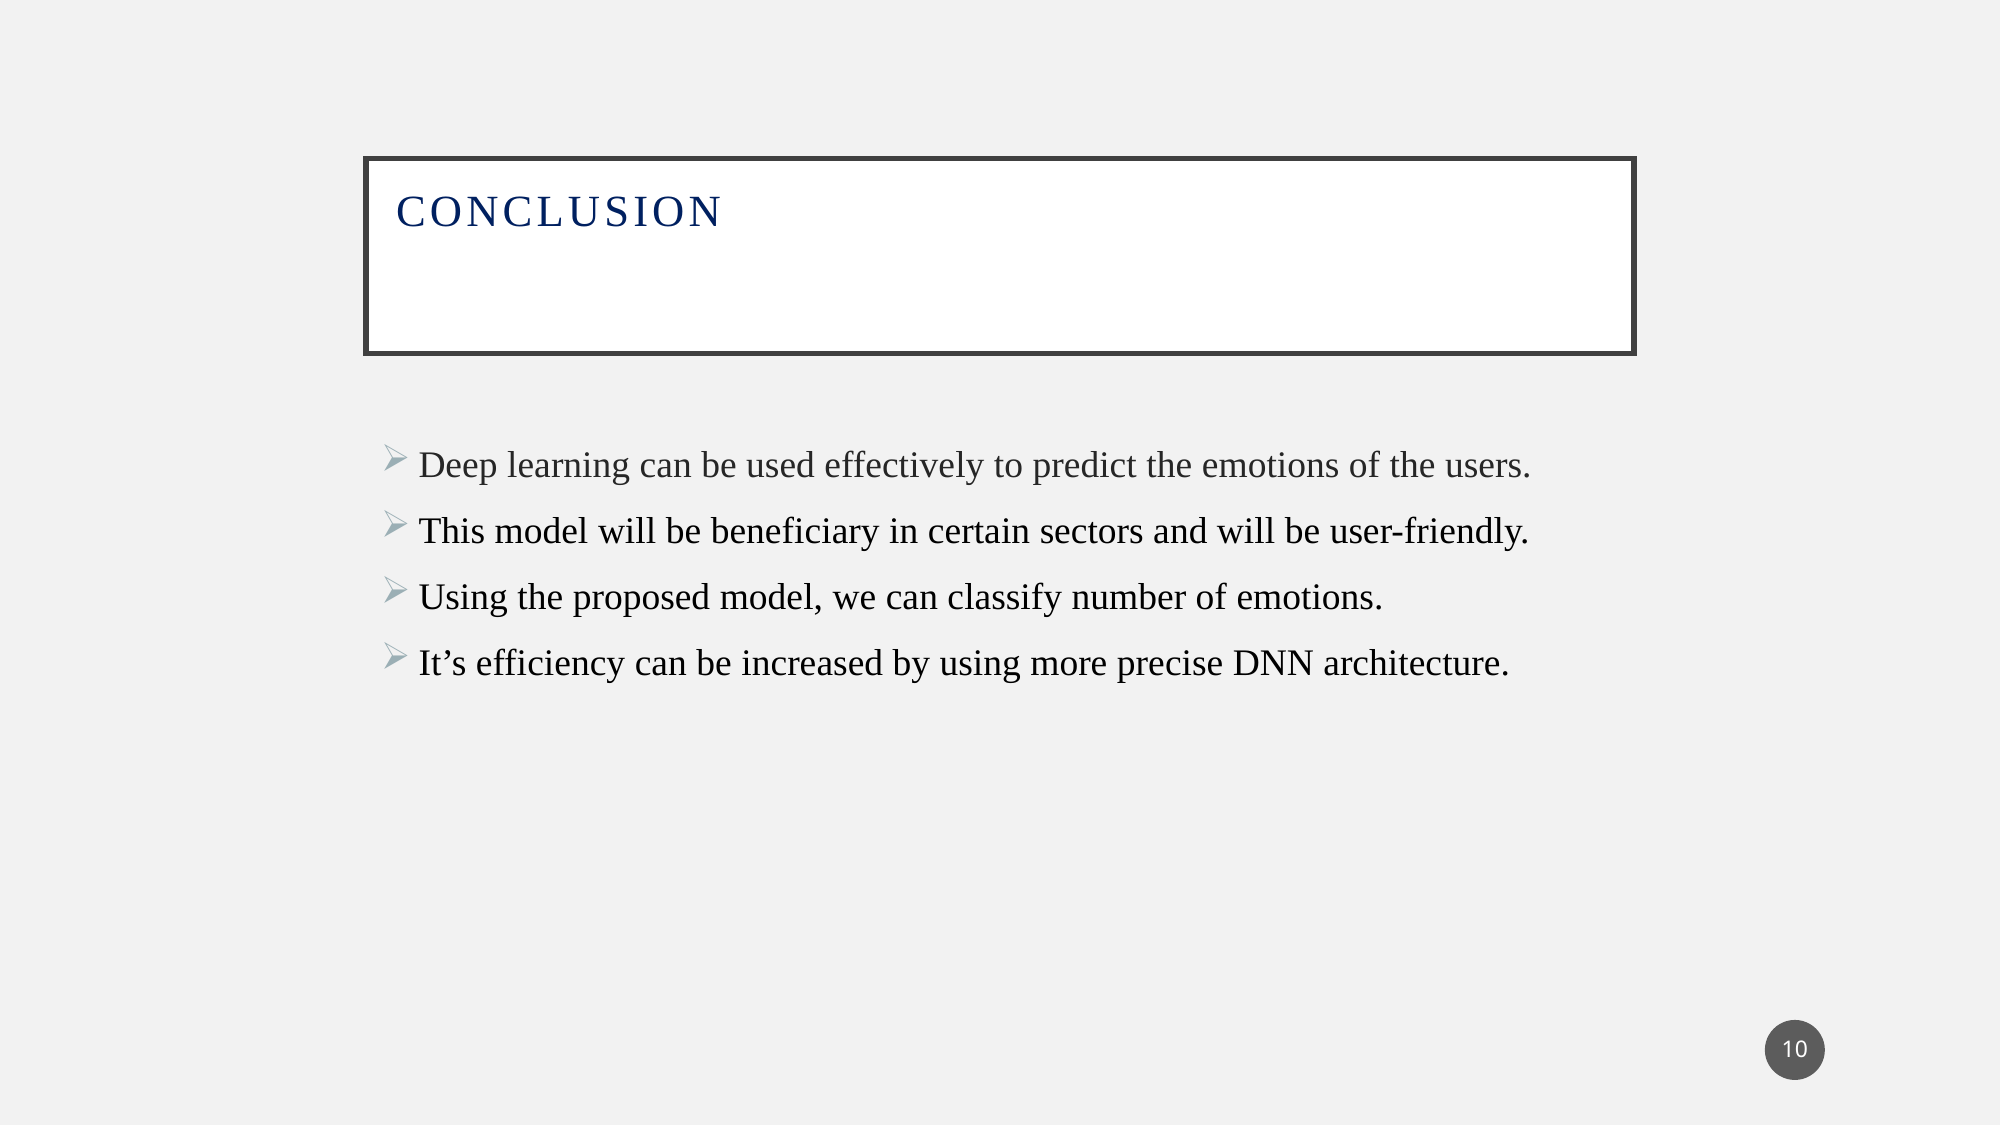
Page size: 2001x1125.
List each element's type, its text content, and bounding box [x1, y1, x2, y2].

title Conclusion [363, 156, 1637, 356]
slide_number 10 [1764, 1019, 1825, 1080]
list Deep learning can be used effectively to predict the emotions of the users. This model will be beneficiary in certain sectors and will be user-friendly. Using the proposed model, we can classify number of emotions. It’s efficiency can be increased by using more precise DNN architecture. [366, 432, 1634, 942]
